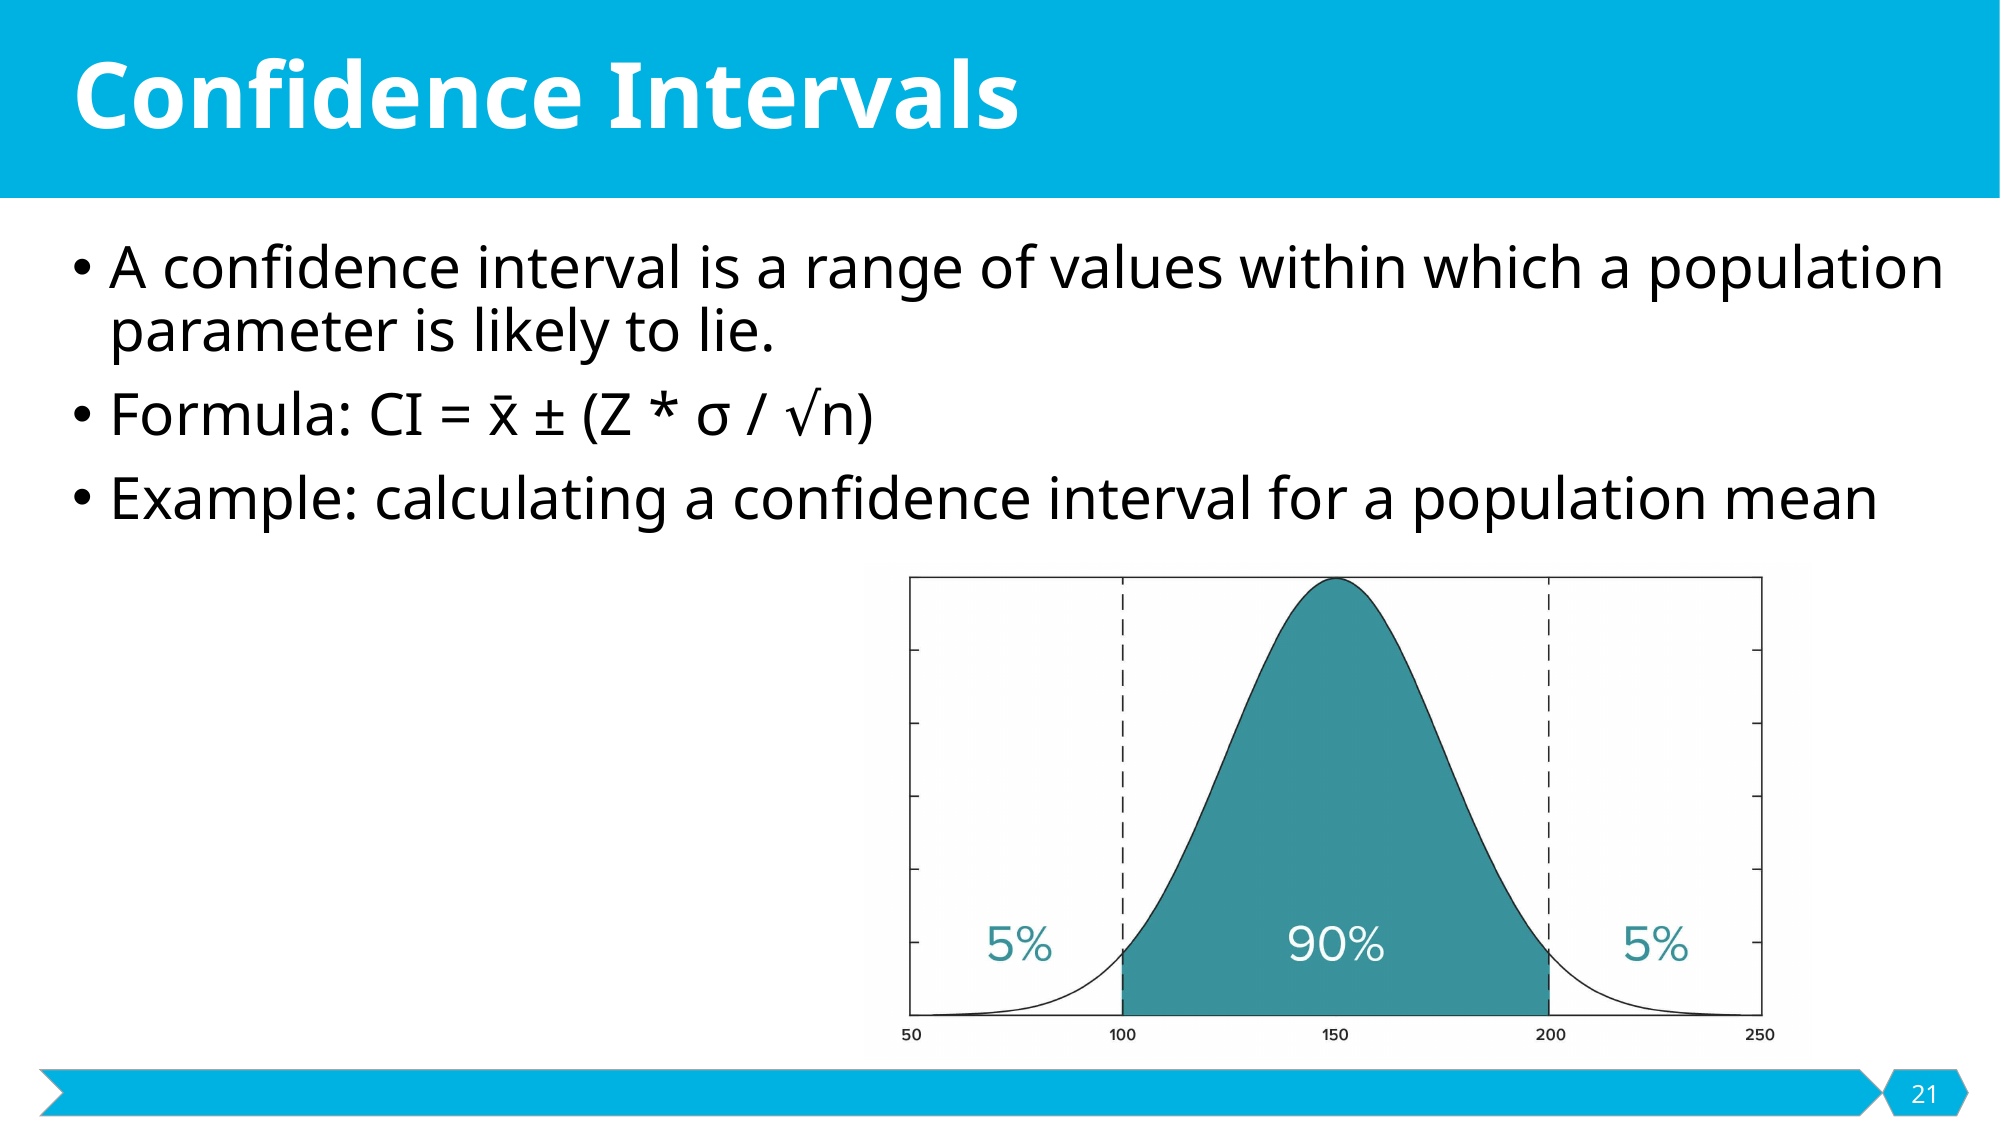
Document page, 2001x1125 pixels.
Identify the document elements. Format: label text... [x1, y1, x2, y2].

picture [864, 562, 1812, 1060]
slide_number 21 [1882, 1065, 1969, 1125]
title Confidence Intervals [56, 0, 1969, 199]
list A confidence interval is a range of values within which a population parameter is likely to lie. Formula: CI = x̄ ± (Z * σ / √n) Example: calculating a confidence interval for a population mean [56, 230, 1969, 1010]
